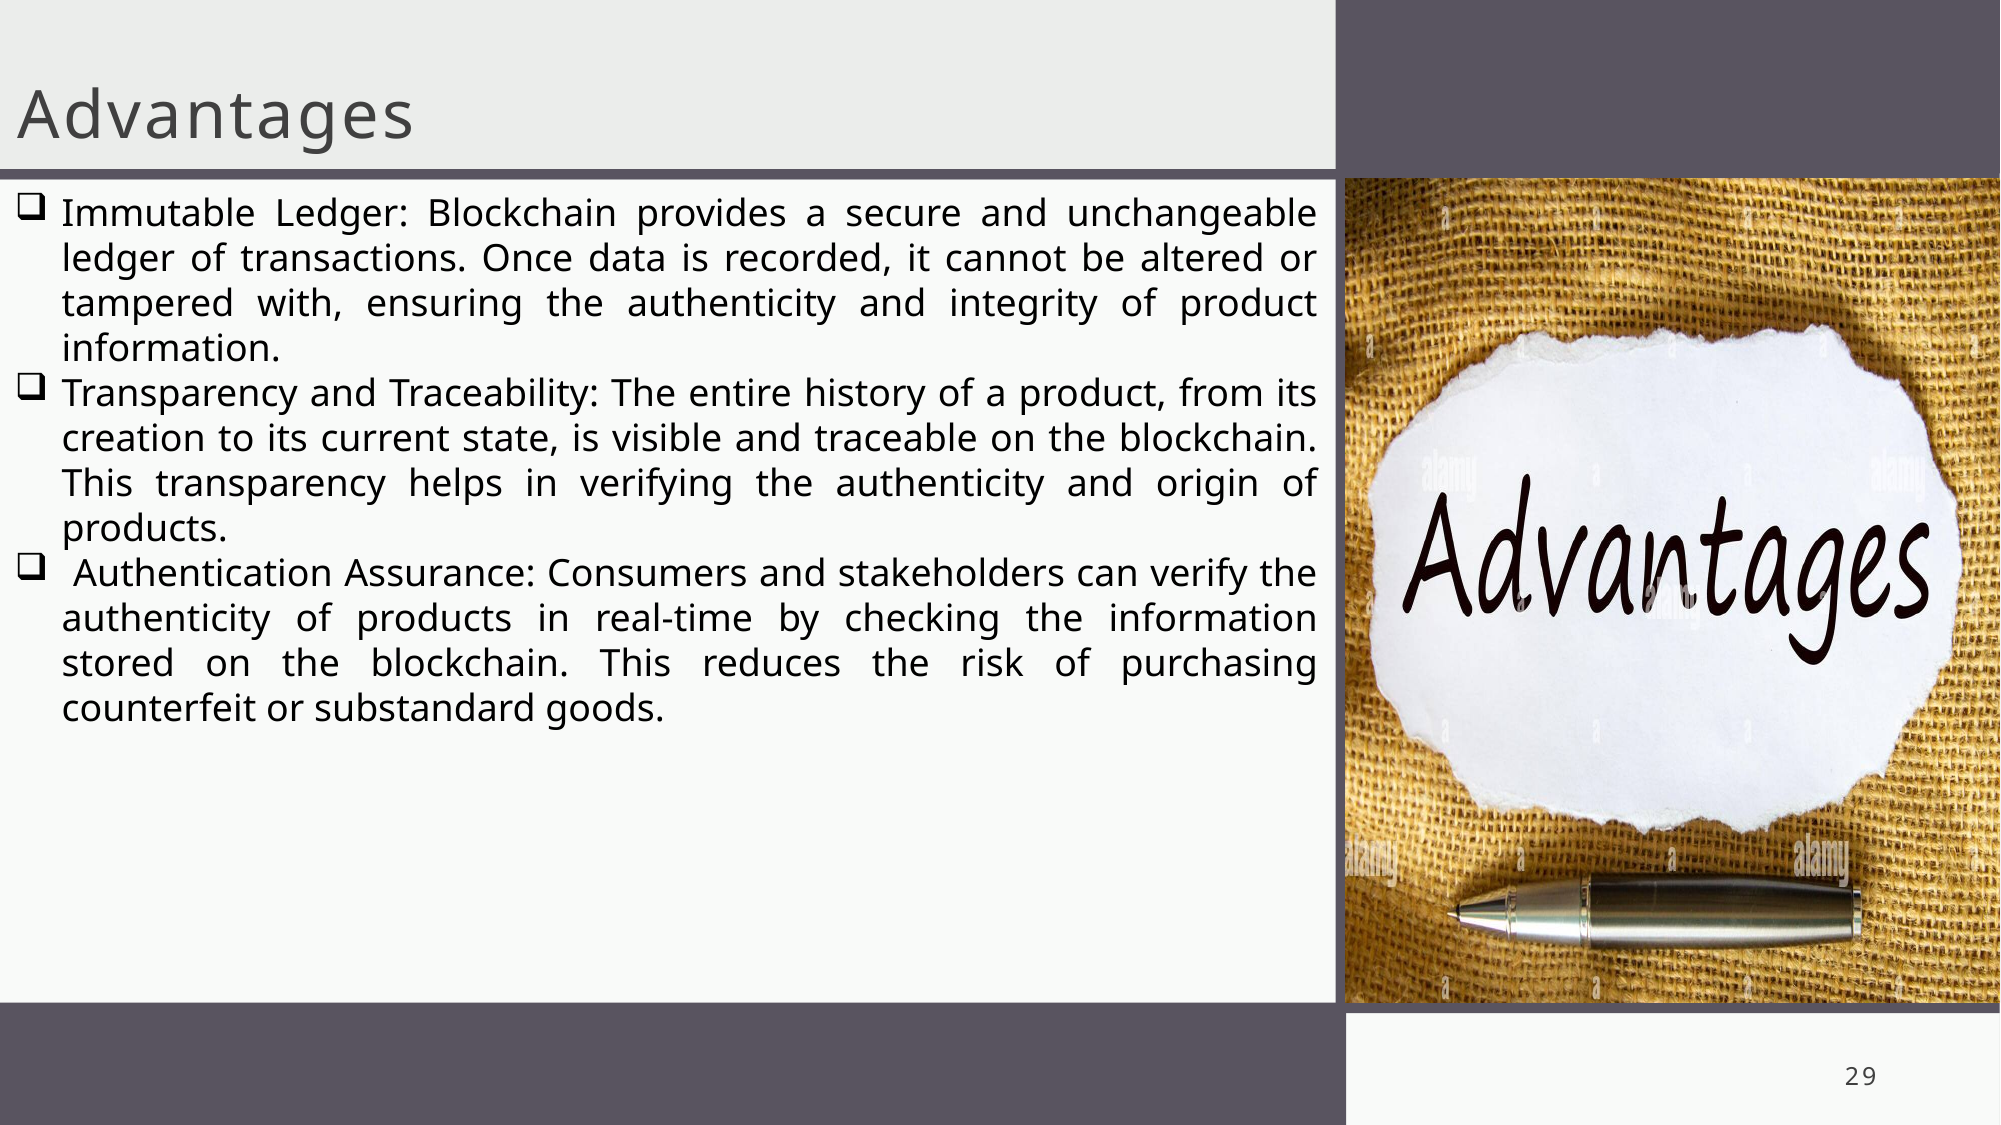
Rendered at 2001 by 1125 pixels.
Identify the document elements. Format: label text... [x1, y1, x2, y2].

text_box Immutable Ledger: Blockchain provides a secure and unchangeable ledger of transactions. Once data is recorded, it cannot be altered or tampered with, ensuring the authenticity and integrity of product information. Transparency and Traceability: The entire history of a product, from its creation to its current state, is visible and traceable on the blockchain. This transparency helps in verifying the authenticity and origin of products. Authentication Assurance: Consumers and stakeholders can verify the authenticity of products in real-time by checking the information stored on the blockchain. This reduces the risk of purchasing counterfeit or substandard goods. [0, 181, 1334, 782]
title Advantages [0, 42, 1087, 167]
slide_number 29 [1733, 1035, 1895, 1110]
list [1344, 177, 2000, 1003]
